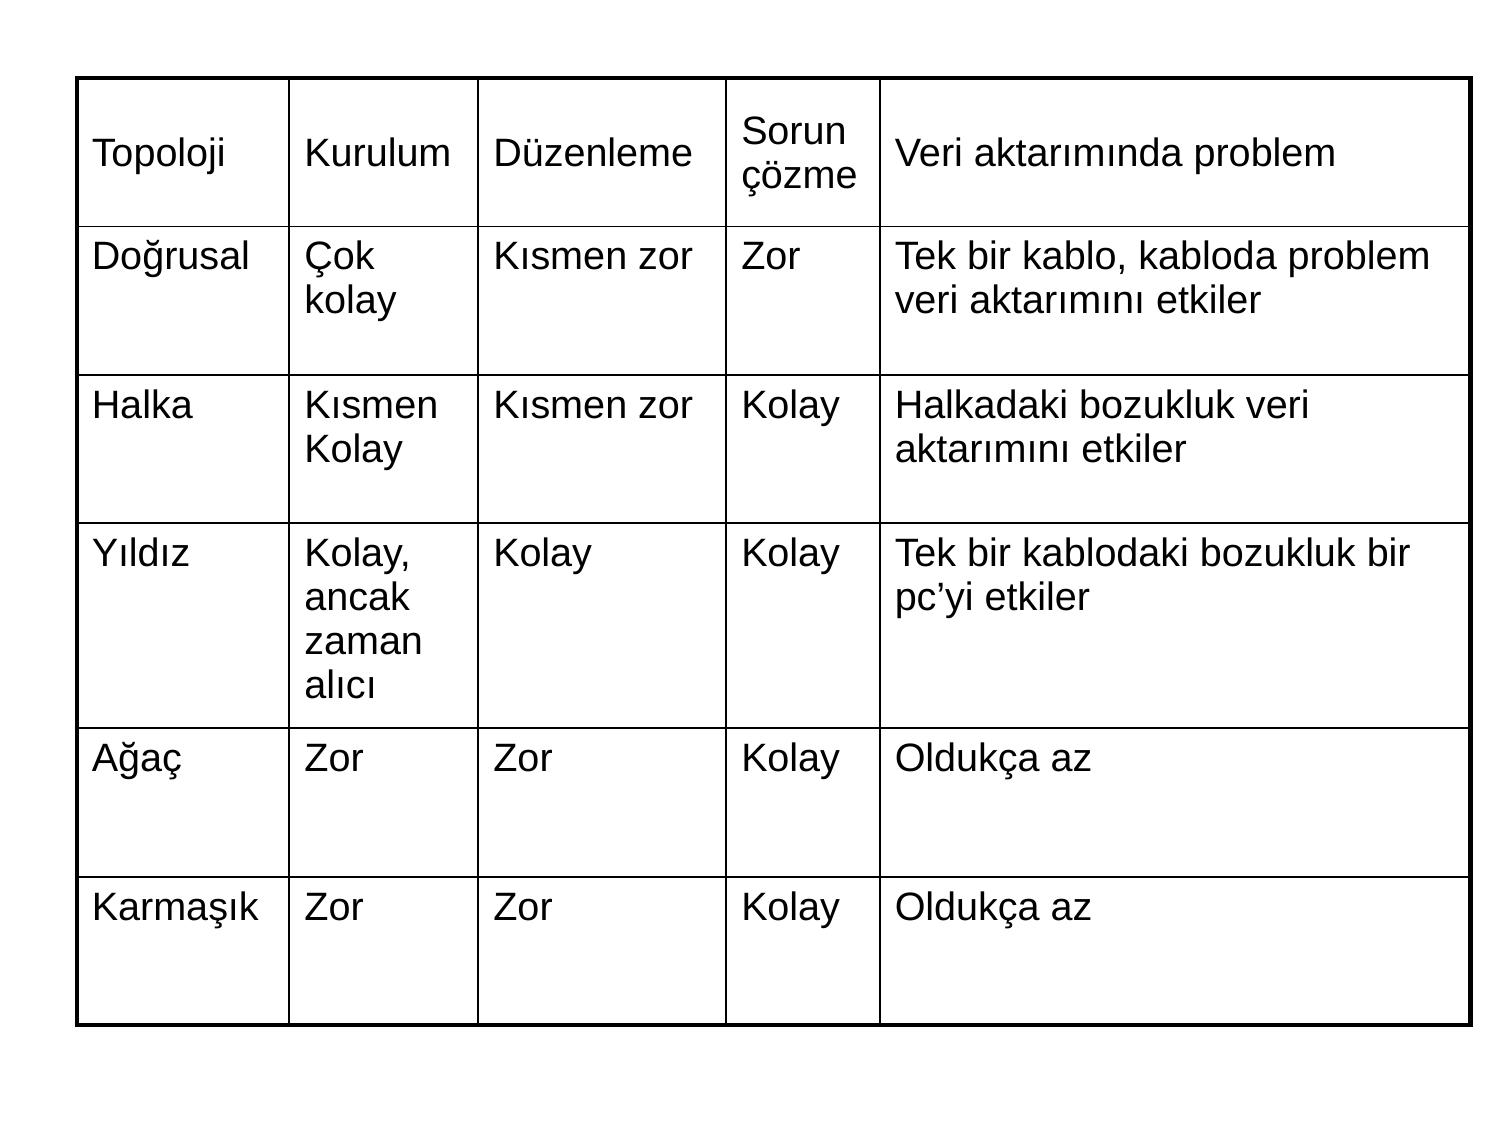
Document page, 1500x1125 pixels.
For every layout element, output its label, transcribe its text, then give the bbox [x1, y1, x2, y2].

table_cell Kolay [727, 524, 879, 727]
table_cell Kısmen zor [479, 376, 725, 522]
table_cell Oldukça az [881, 729, 1468, 876]
table_cell Kısmen Kolay [290, 376, 477, 522]
table_cell Halka [79, 376, 288, 522]
table_cell Doğrusal [79, 227, 288, 374]
table_cell Zor [727, 227, 879, 374]
table_cell Kolay, ancak zaman alıcı [290, 524, 477, 727]
table_header Düzenleme [479, 80, 725, 226]
table_cell Zor [290, 878, 477, 1023]
table_cell Zor [479, 878, 725, 1023]
table_cell Kolay [727, 878, 879, 1023]
table_cell Tek bir kablodaki bozukluk bir pc’yi etkiler [881, 524, 1468, 727]
table_cell Kolay [727, 376, 879, 522]
table_cell Çok kolay [290, 227, 477, 374]
table_cell Yıldız [79, 524, 288, 727]
table_header Topoloji [79, 80, 288, 226]
table_cell Zor [479, 729, 725, 876]
table_cell Oldukça az [881, 878, 1468, 1023]
table_cell Halkadaki bozukluk veri aktarımını etkiler [881, 376, 1468, 522]
table_cell Zor [290, 729, 477, 876]
table_header Veri aktarımında problem [881, 80, 1468, 226]
table_header Sorun çözme [727, 80, 879, 226]
table_cell Kolay [727, 729, 879, 876]
table_cell Karmaşık [79, 878, 288, 1023]
table_cell Kolay [479, 524, 725, 727]
table_cell Kısmen zor [479, 227, 725, 374]
table_cell Tek bir kablo, kabloda problem veri aktarımını etkiler [881, 227, 1468, 374]
table_cell Ağaç [79, 729, 288, 876]
table_header Kurulum [290, 80, 477, 226]
